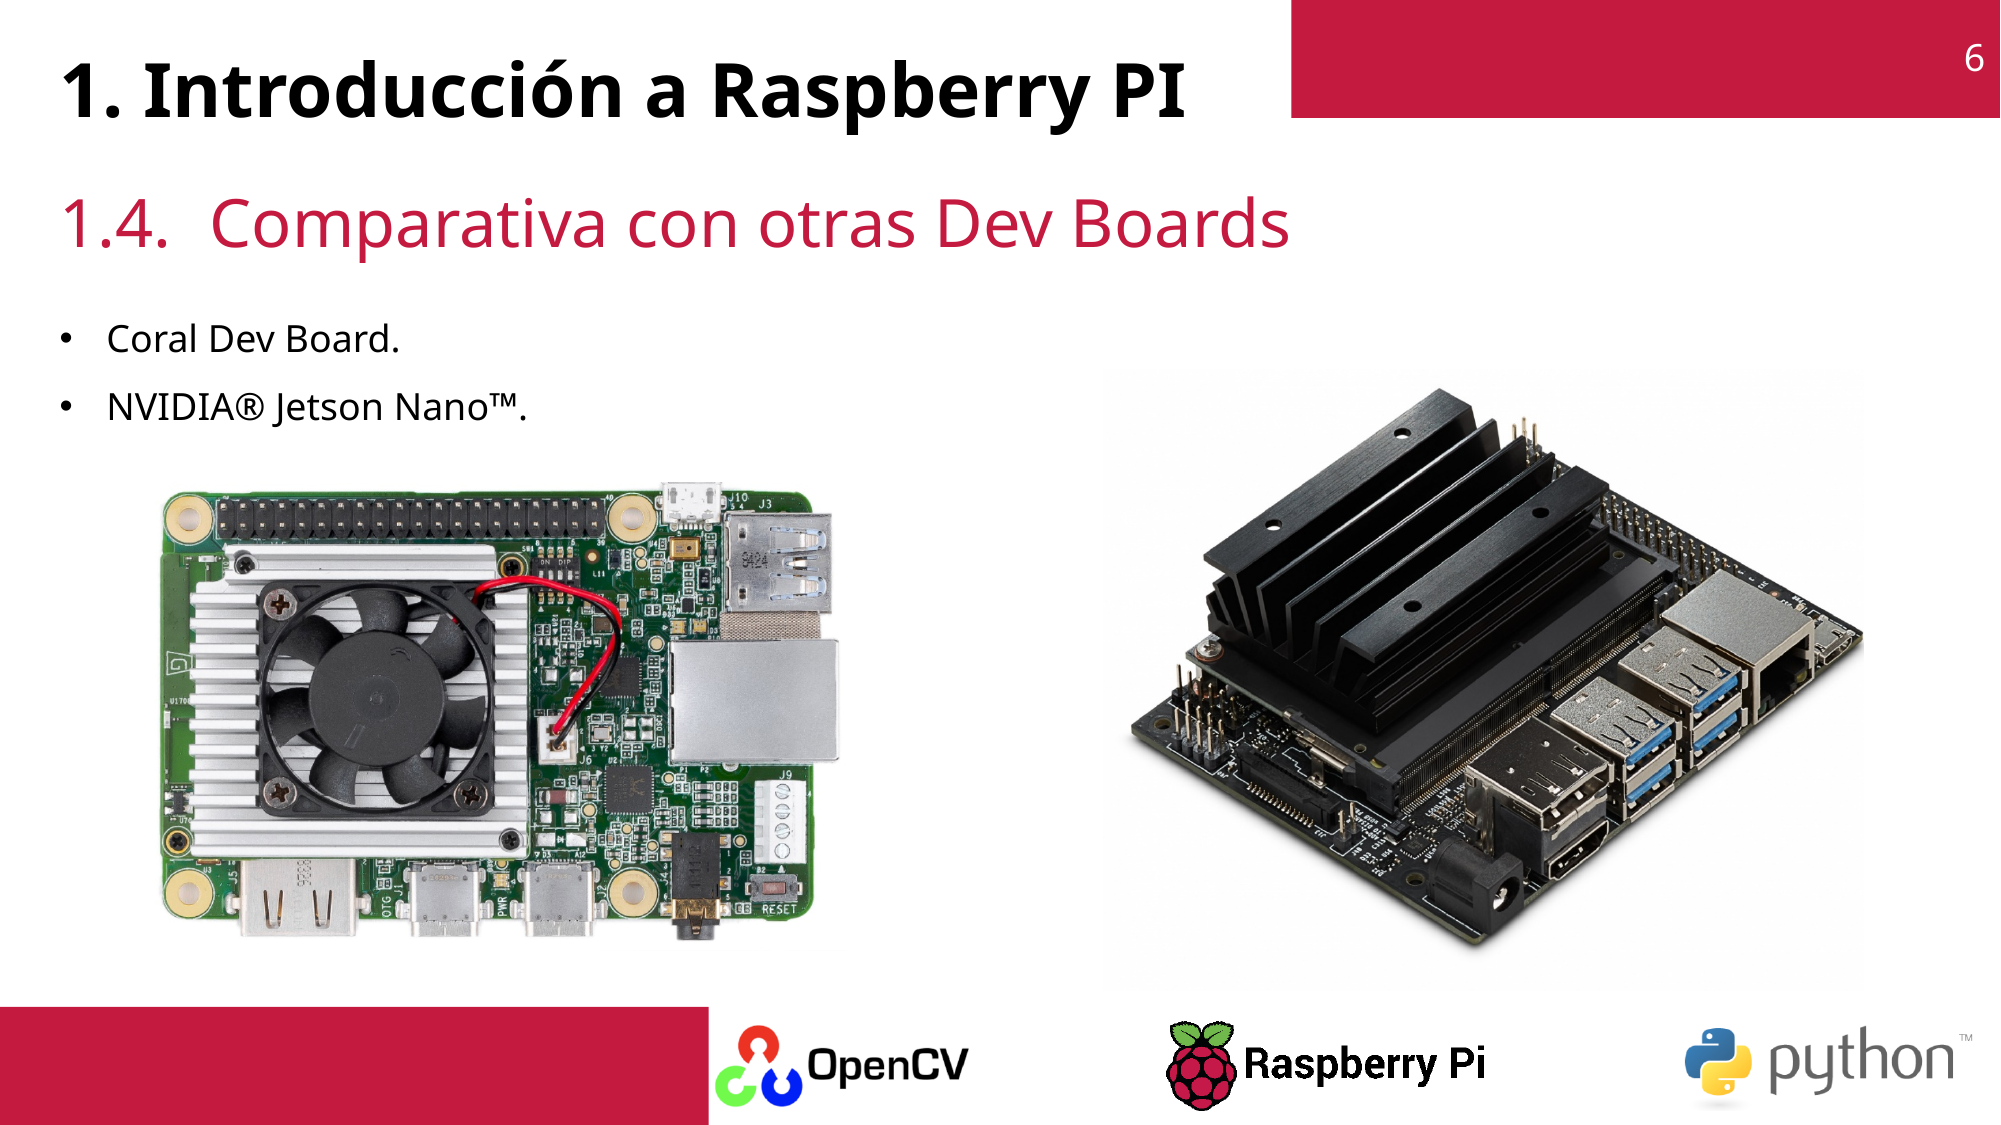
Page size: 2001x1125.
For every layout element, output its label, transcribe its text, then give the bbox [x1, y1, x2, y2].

text_box 1.4. Comparativa con otras Dev Boards [44, 173, 1893, 268]
text_box 6 [1290, 0, 2000, 119]
picture [1166, 1021, 1484, 1111]
text_box [0, 1006, 710, 1125]
picture [1102, 369, 1864, 991]
picture [146, 350, 969, 1111]
text_box Coral Dev Board. NVIDIA® Jetson Nano™. [44, 285, 1085, 503]
picture [1680, 1021, 1978, 1111]
text_box 1. Introducción a Raspberry PI [44, 34, 1292, 140]
